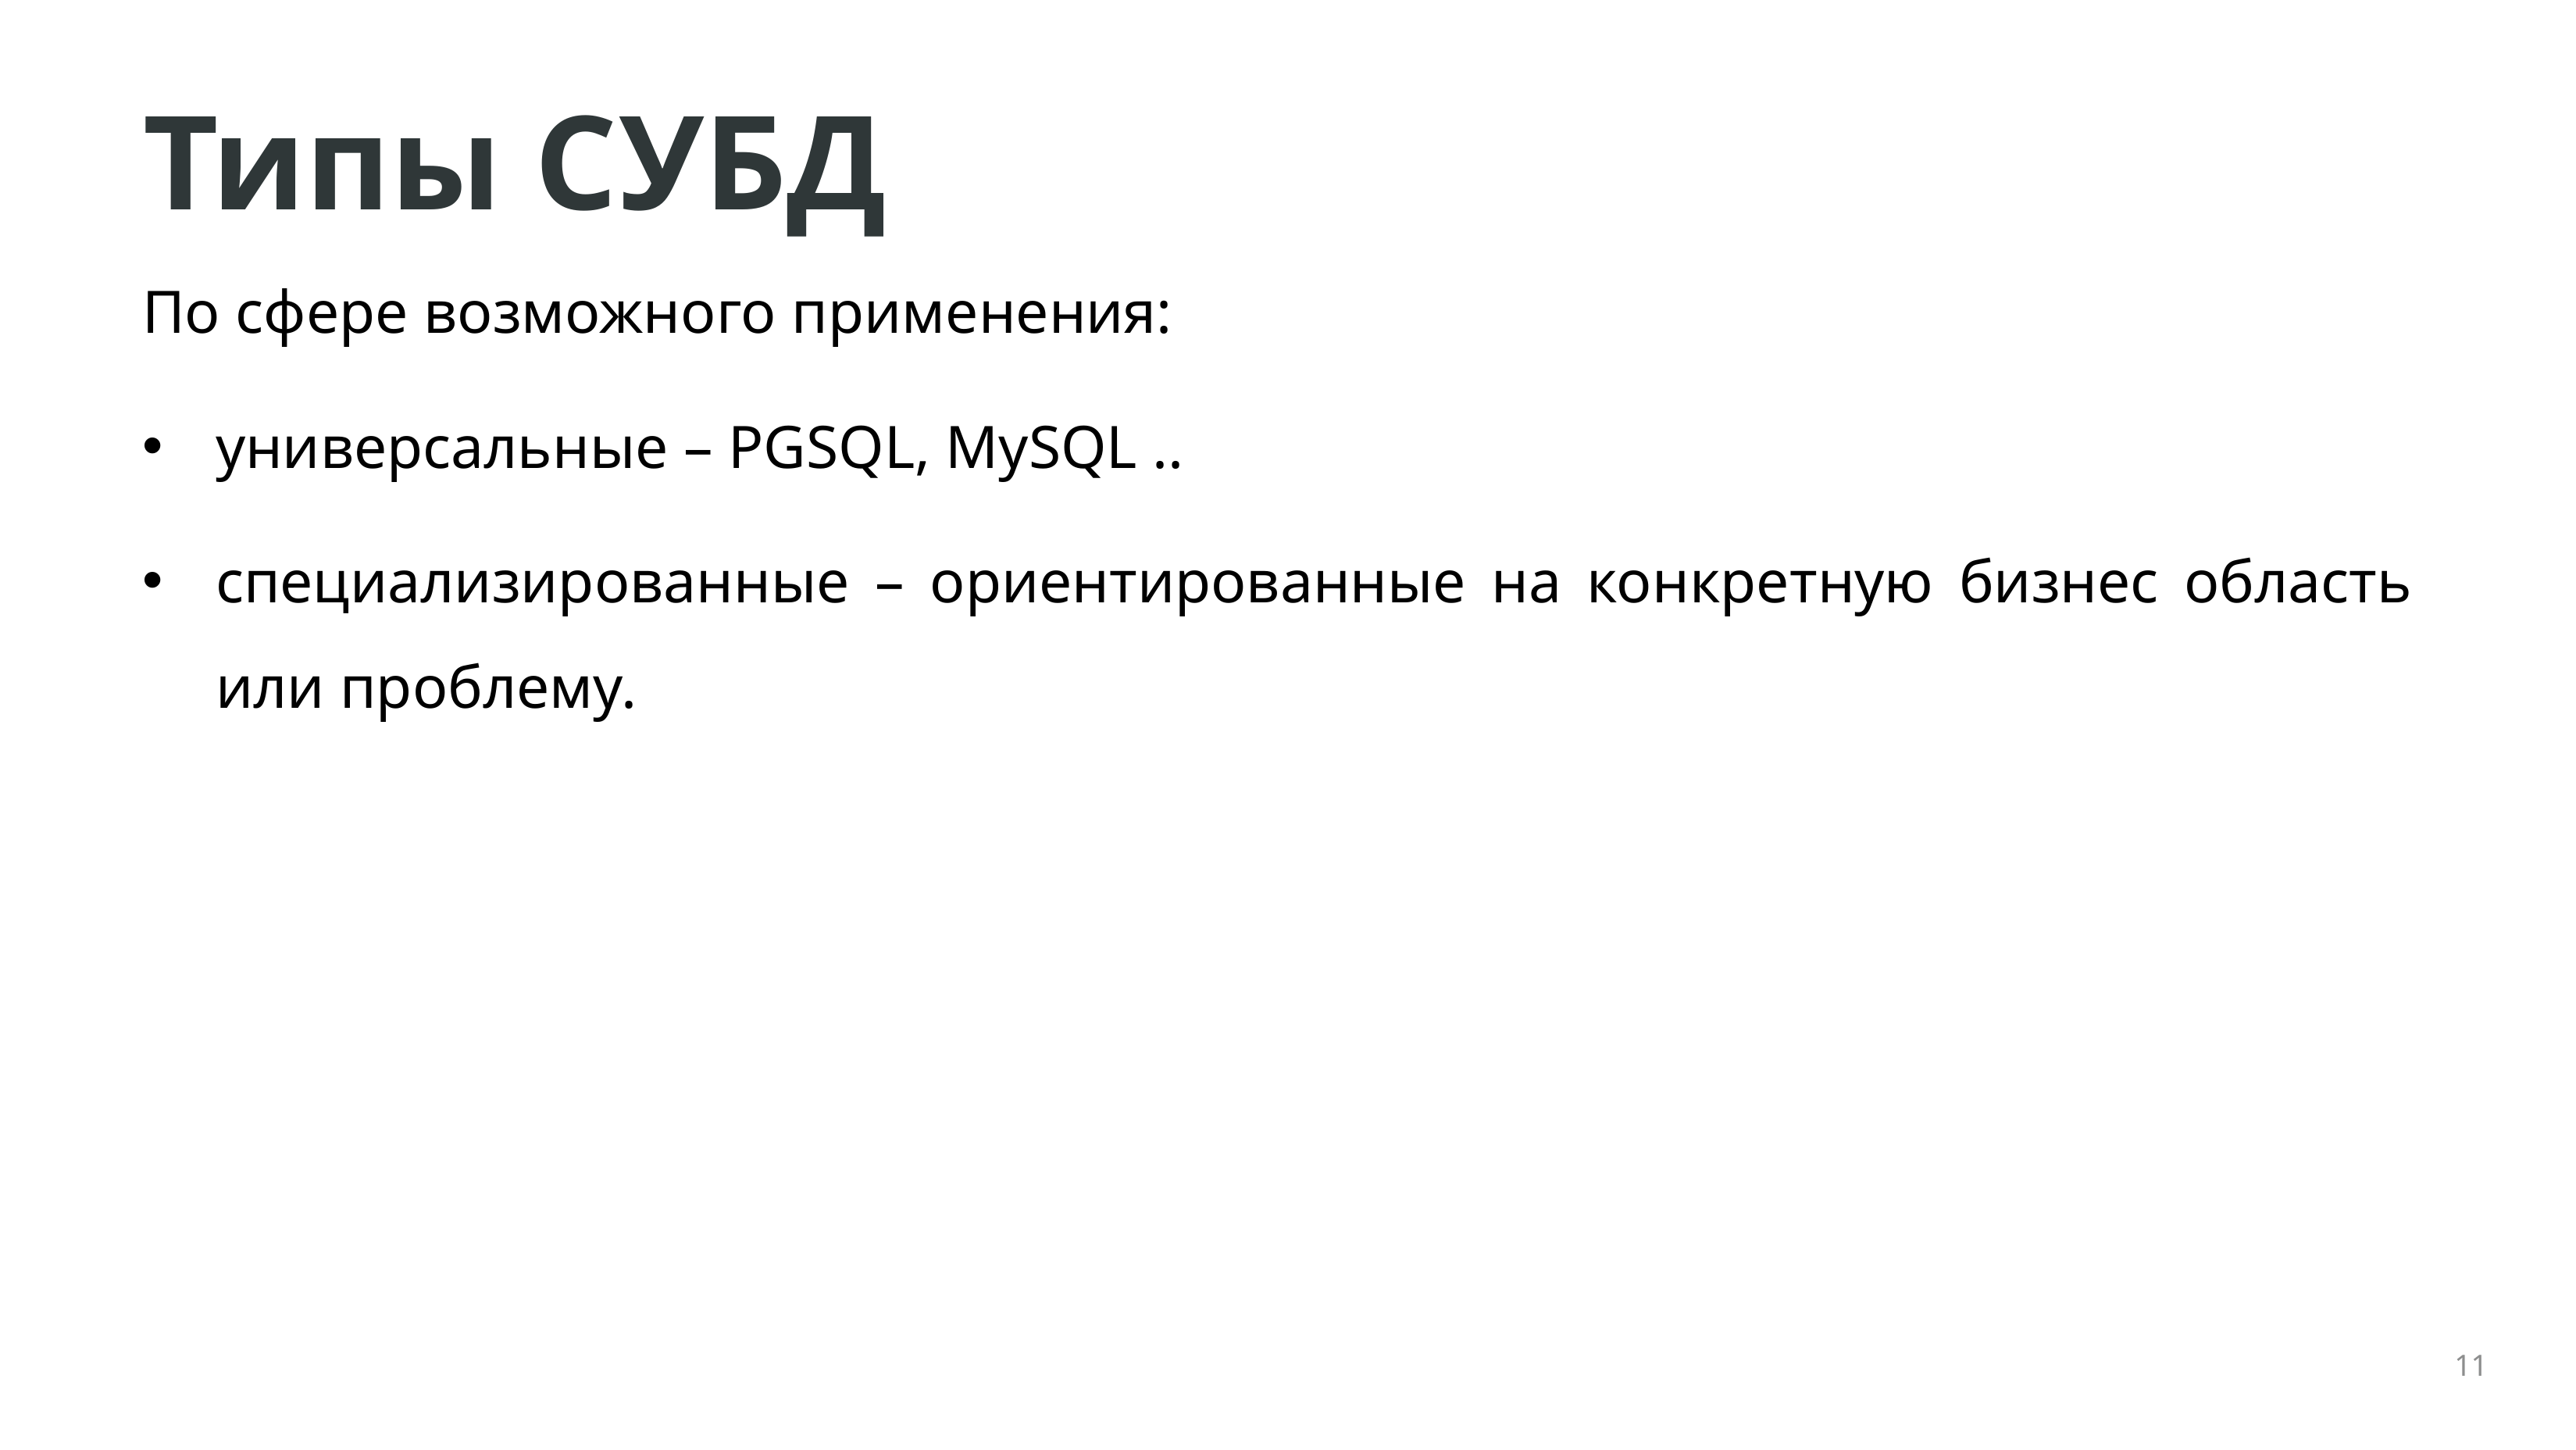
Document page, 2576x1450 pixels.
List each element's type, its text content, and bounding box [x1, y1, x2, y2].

slide_number 11 [2136, 1347, 2489, 1383]
title Типы СУБД [142, 80, 2396, 222]
text_box По сфере возможного применения: универсальные – PGSQL, MySQL .. специализированные – ориентированные на конкретную бизнес область или проблему. [142, 222, 2414, 720]
